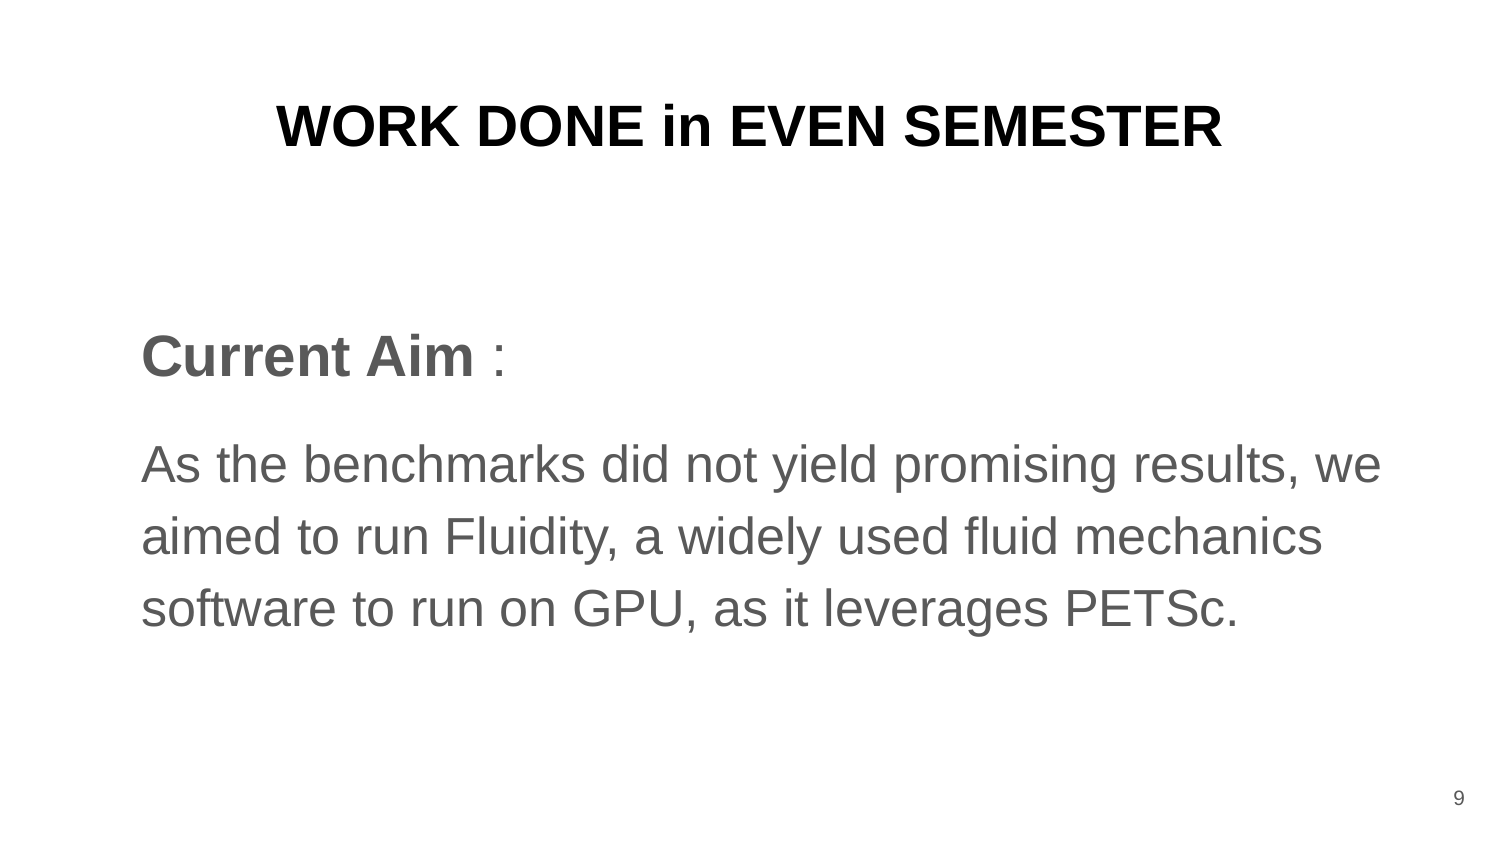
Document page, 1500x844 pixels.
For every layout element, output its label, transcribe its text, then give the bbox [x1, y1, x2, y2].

slide_number ‹#› [1389, 764, 1480, 830]
title WORK DONE in EVEN SEMESTER [51, 73, 1449, 168]
text_box Current Aim : As the benchmarks did not yield promising results, we aimed to run Fluidity, a widely used fluid mechanics software to run on GPU, as it leverages PETSc. [51, 292, 1439, 601]
